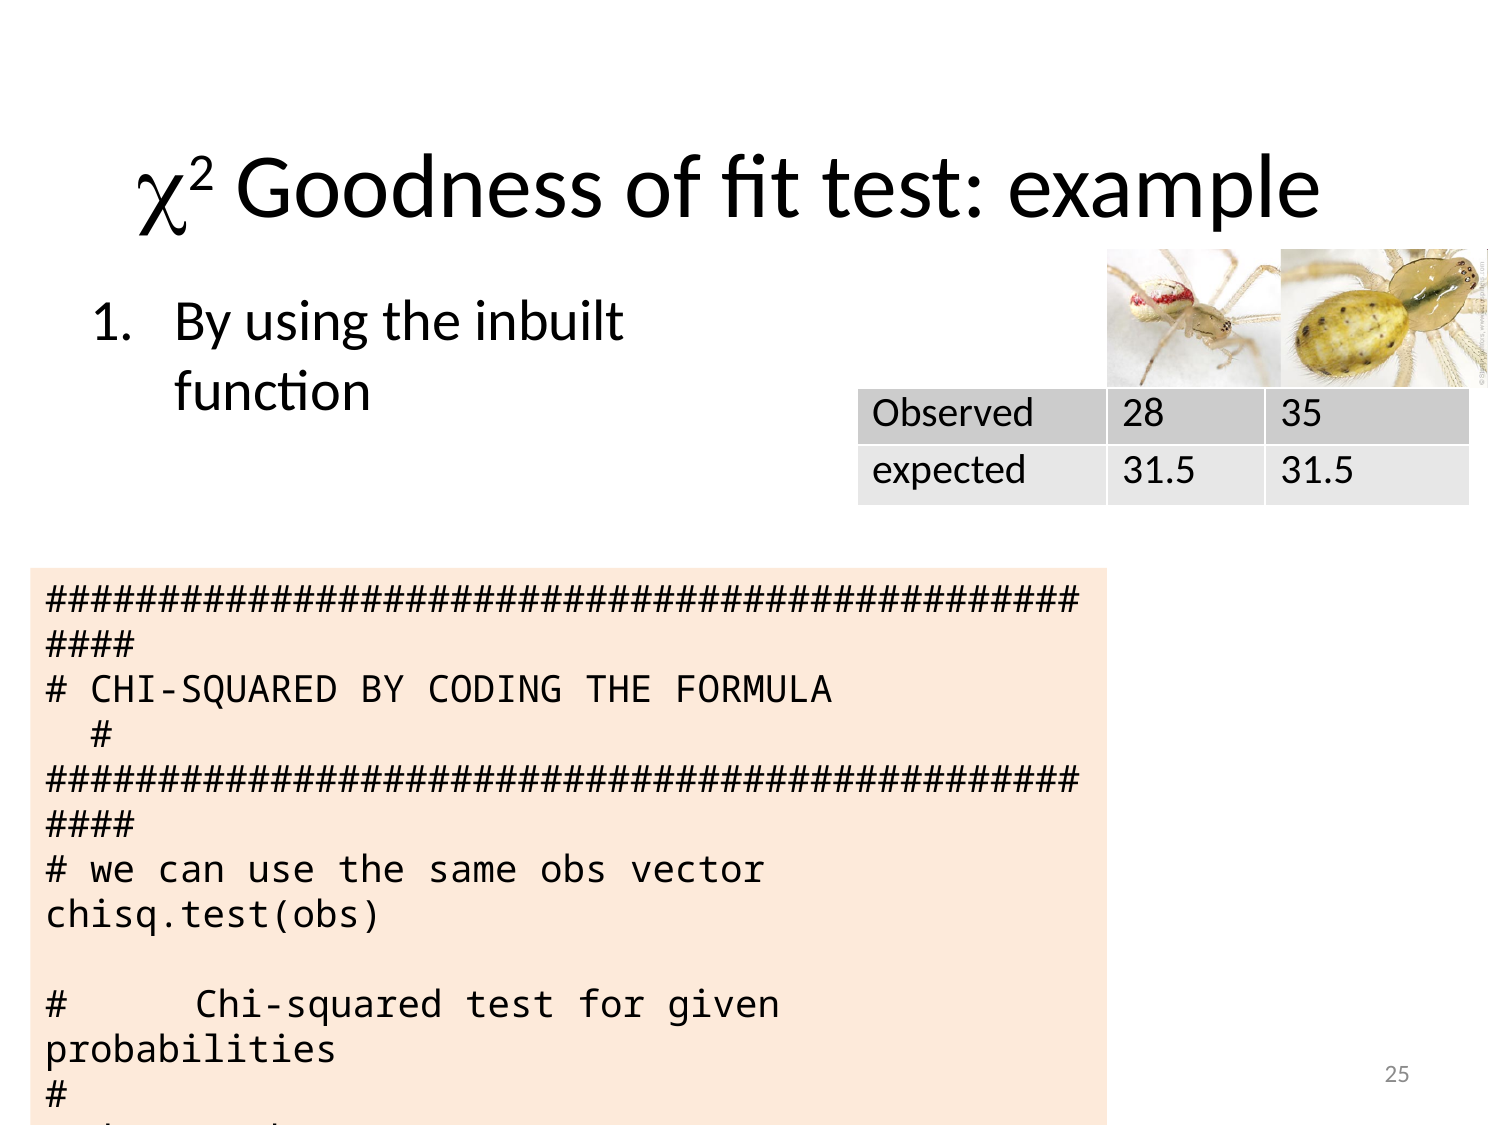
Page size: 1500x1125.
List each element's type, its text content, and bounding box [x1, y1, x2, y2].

list By using the inbuilt function [75, 275, 840, 519]
table_header 35 [1266, 398, 1469, 444]
table_header Observed [858, 389, 1106, 444]
title 2 Goodness of fit test: example [118, 62, 1344, 300]
table_cell 31.5 [1266, 446, 1469, 505]
table_header 28 [1108, 398, 1264, 444]
picture [1106, 249, 1488, 389]
table_cell 31.5 [1108, 446, 1264, 505]
text_box ################################################## # CHI-SQUARED BY CODING THE FORMULA # ################################################## # we can use the same obs vector chisq.test(obs) # Chi-squared test for given probabilities # # data: obs # X-squared = 0.77778, df = 1, p-value = 0.3778 [30, 567, 1107, 1125]
slide_number 25 [1107, 1042, 1425, 1103]
table_cell expected [858, 446, 1106, 505]
